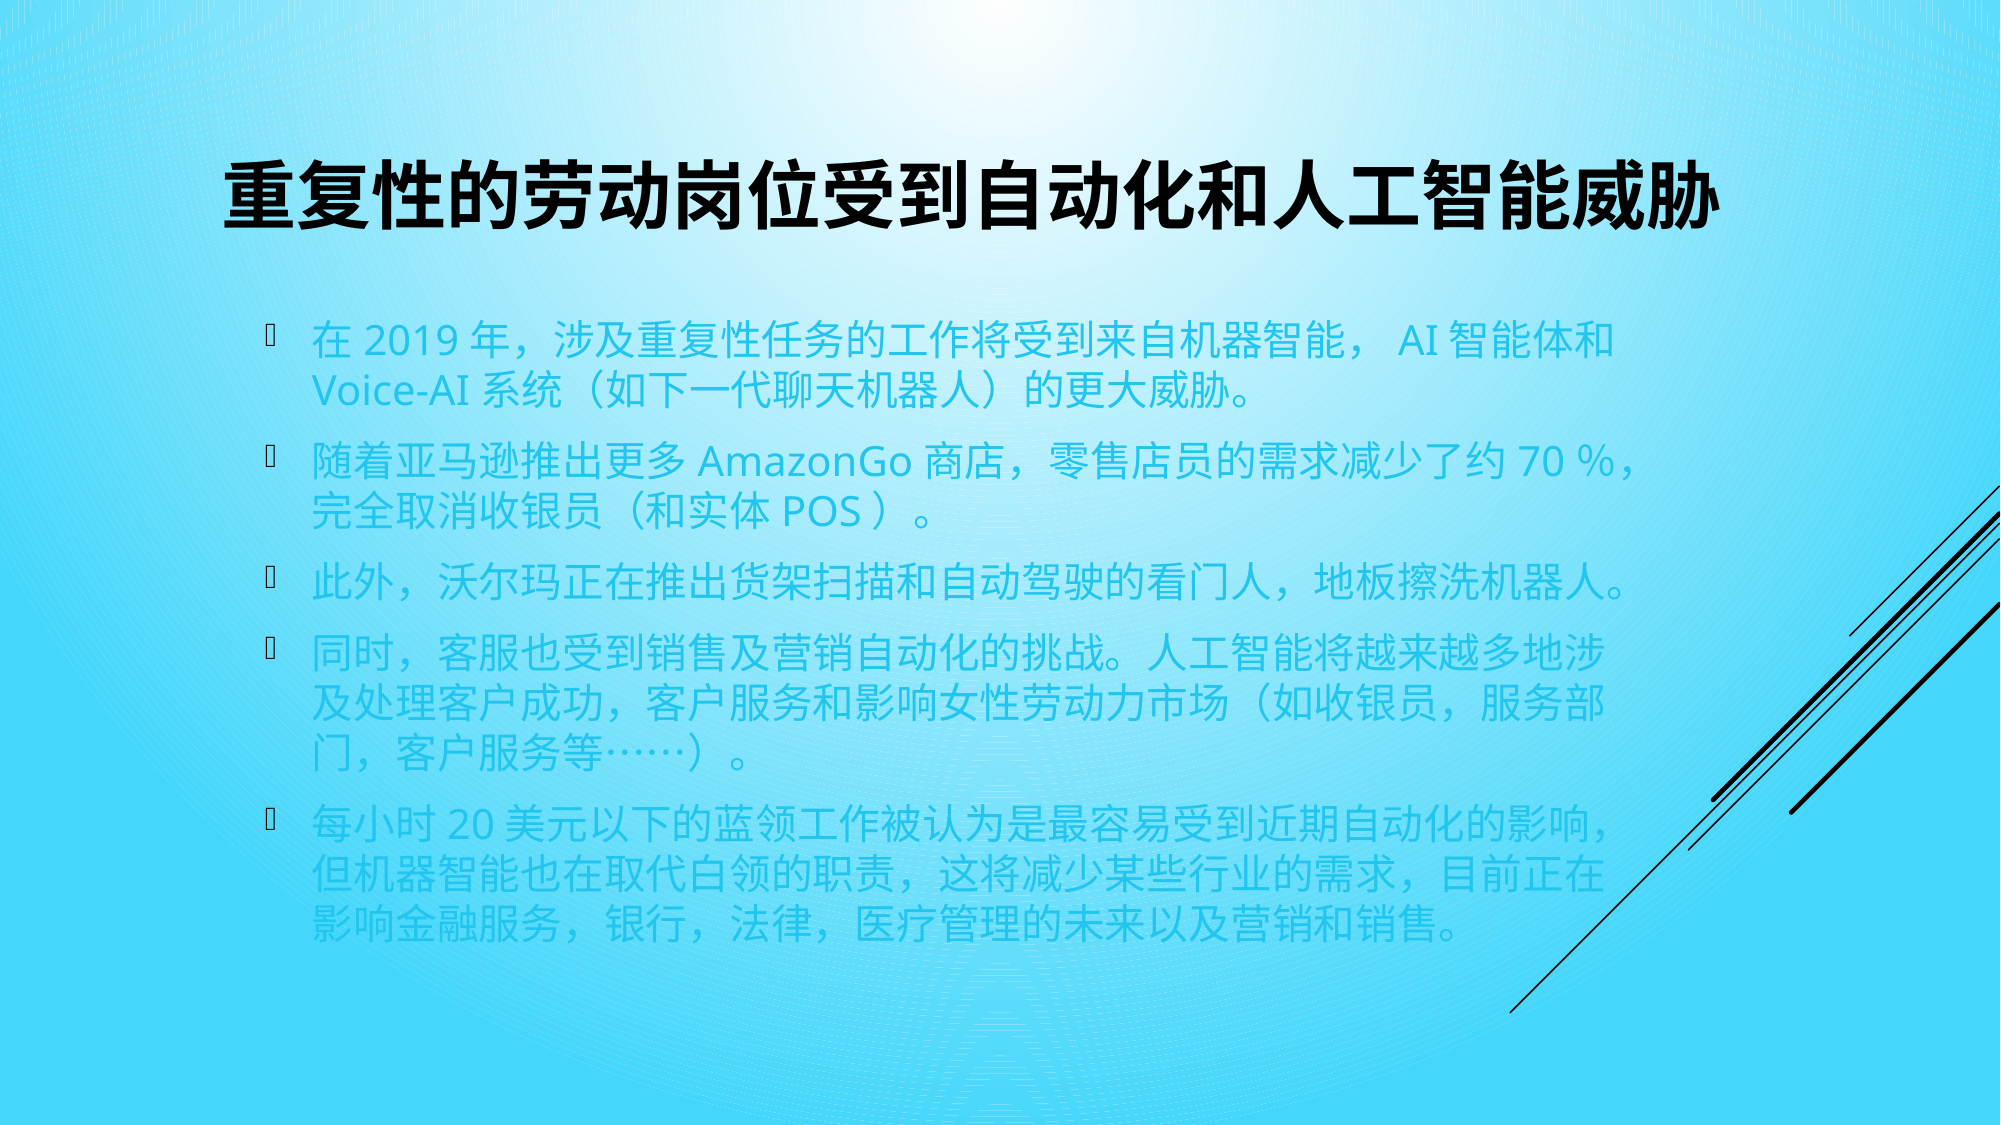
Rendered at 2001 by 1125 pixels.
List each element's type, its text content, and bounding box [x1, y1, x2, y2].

list 在2019年，涉及重复性任务的工作将受到来自机器智能，AI智能体和Voice-AI系统（如下一代聊天机器人）的更大威胁。 随着亚马逊推出更多AmazonGo商店，零售店员的需求减少了约70％，完全取消收银员（和实体POS）。 此外，沃尔玛正在推出货架扫描和自动驾驶的看门人，地板擦洗机器人。 同时，客服也受到销售及营销自动化的挑战。人工智能将越来越多地涉及处理客户成功，客户服务和影响女性劳动力市场（如收银员，服务部门，客户服务等……）。 每小时20美元以下的蓝领工作被认为是最容易受到近期自动化的影响，但机器智能也在取代白领的职责，这将减少某些行业的需求，目前正在影响金融服务，银行，法律，医疗管理的未来以及营销和销售。 [249, 306, 1652, 994]
title 重复性的劳动岗位受到自动化和人工智能威胁 [205, 70, 1836, 318]
